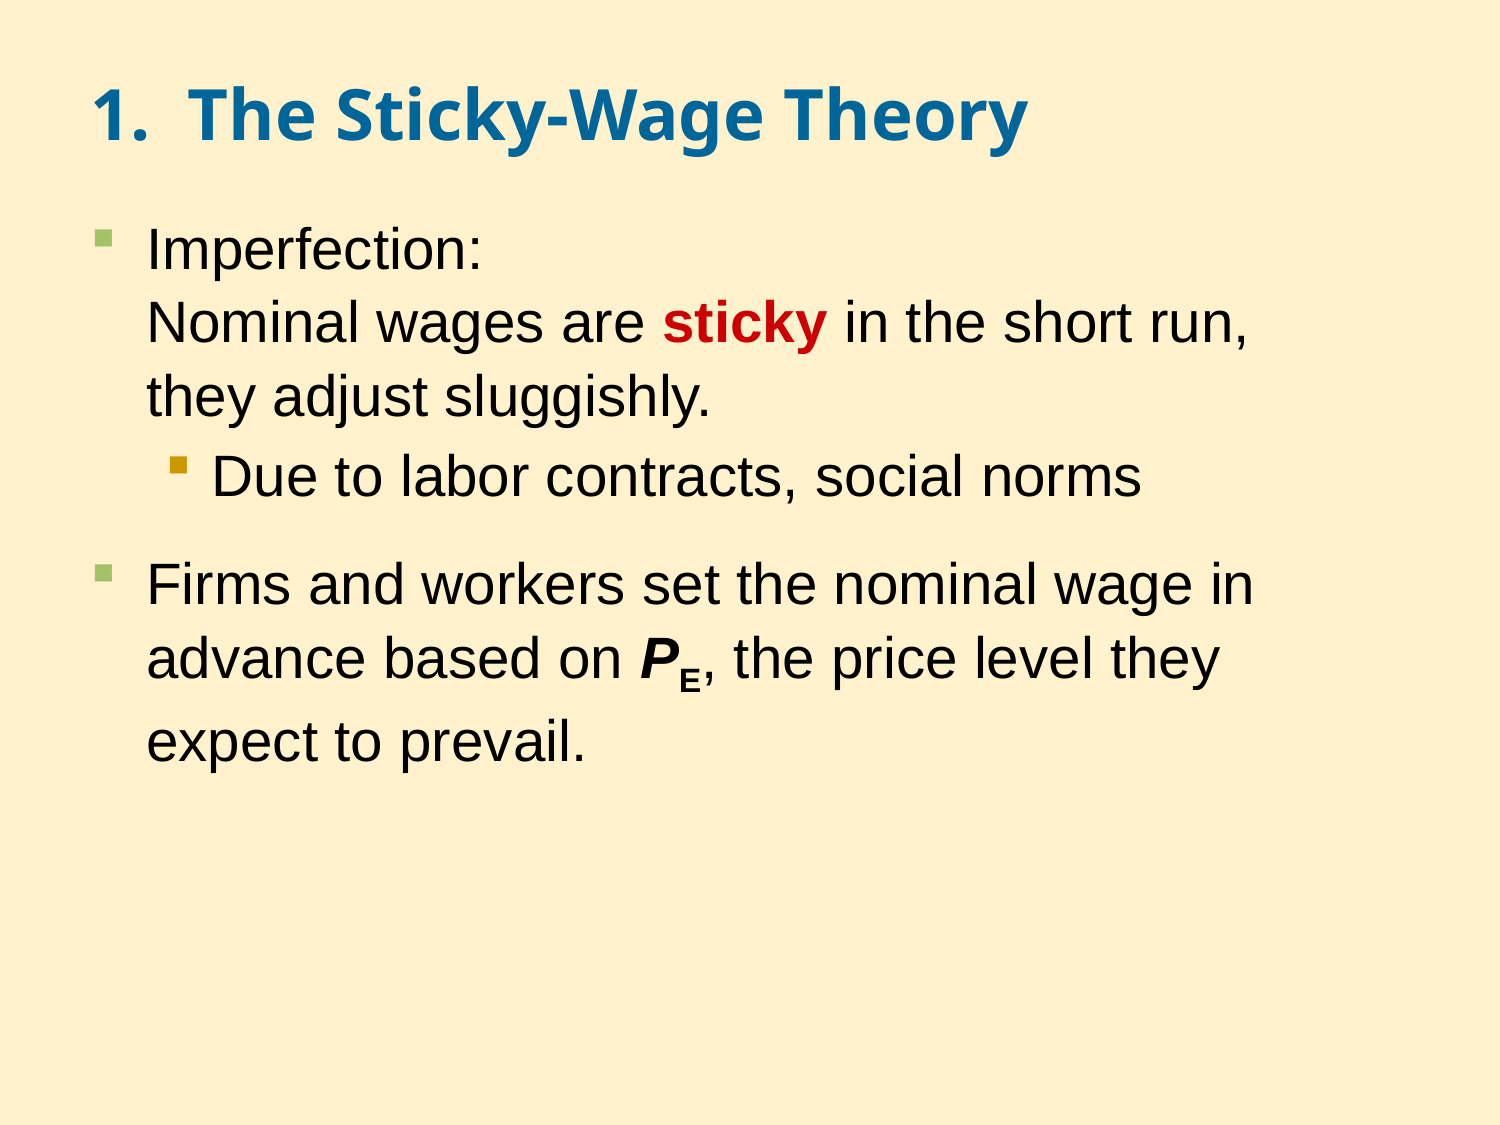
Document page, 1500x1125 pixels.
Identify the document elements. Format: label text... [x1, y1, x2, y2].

list Imperfection: Nominal wages are sticky in the short run, they adjust sluggishly. Due to labor contracts, social norms Firms and workers set the nominal wage in advance based on PE, the price level they expect to prevail. [75, 200, 1425, 1017]
title 1. The Sticky-Wage Theory [75, 37, 1425, 188]
